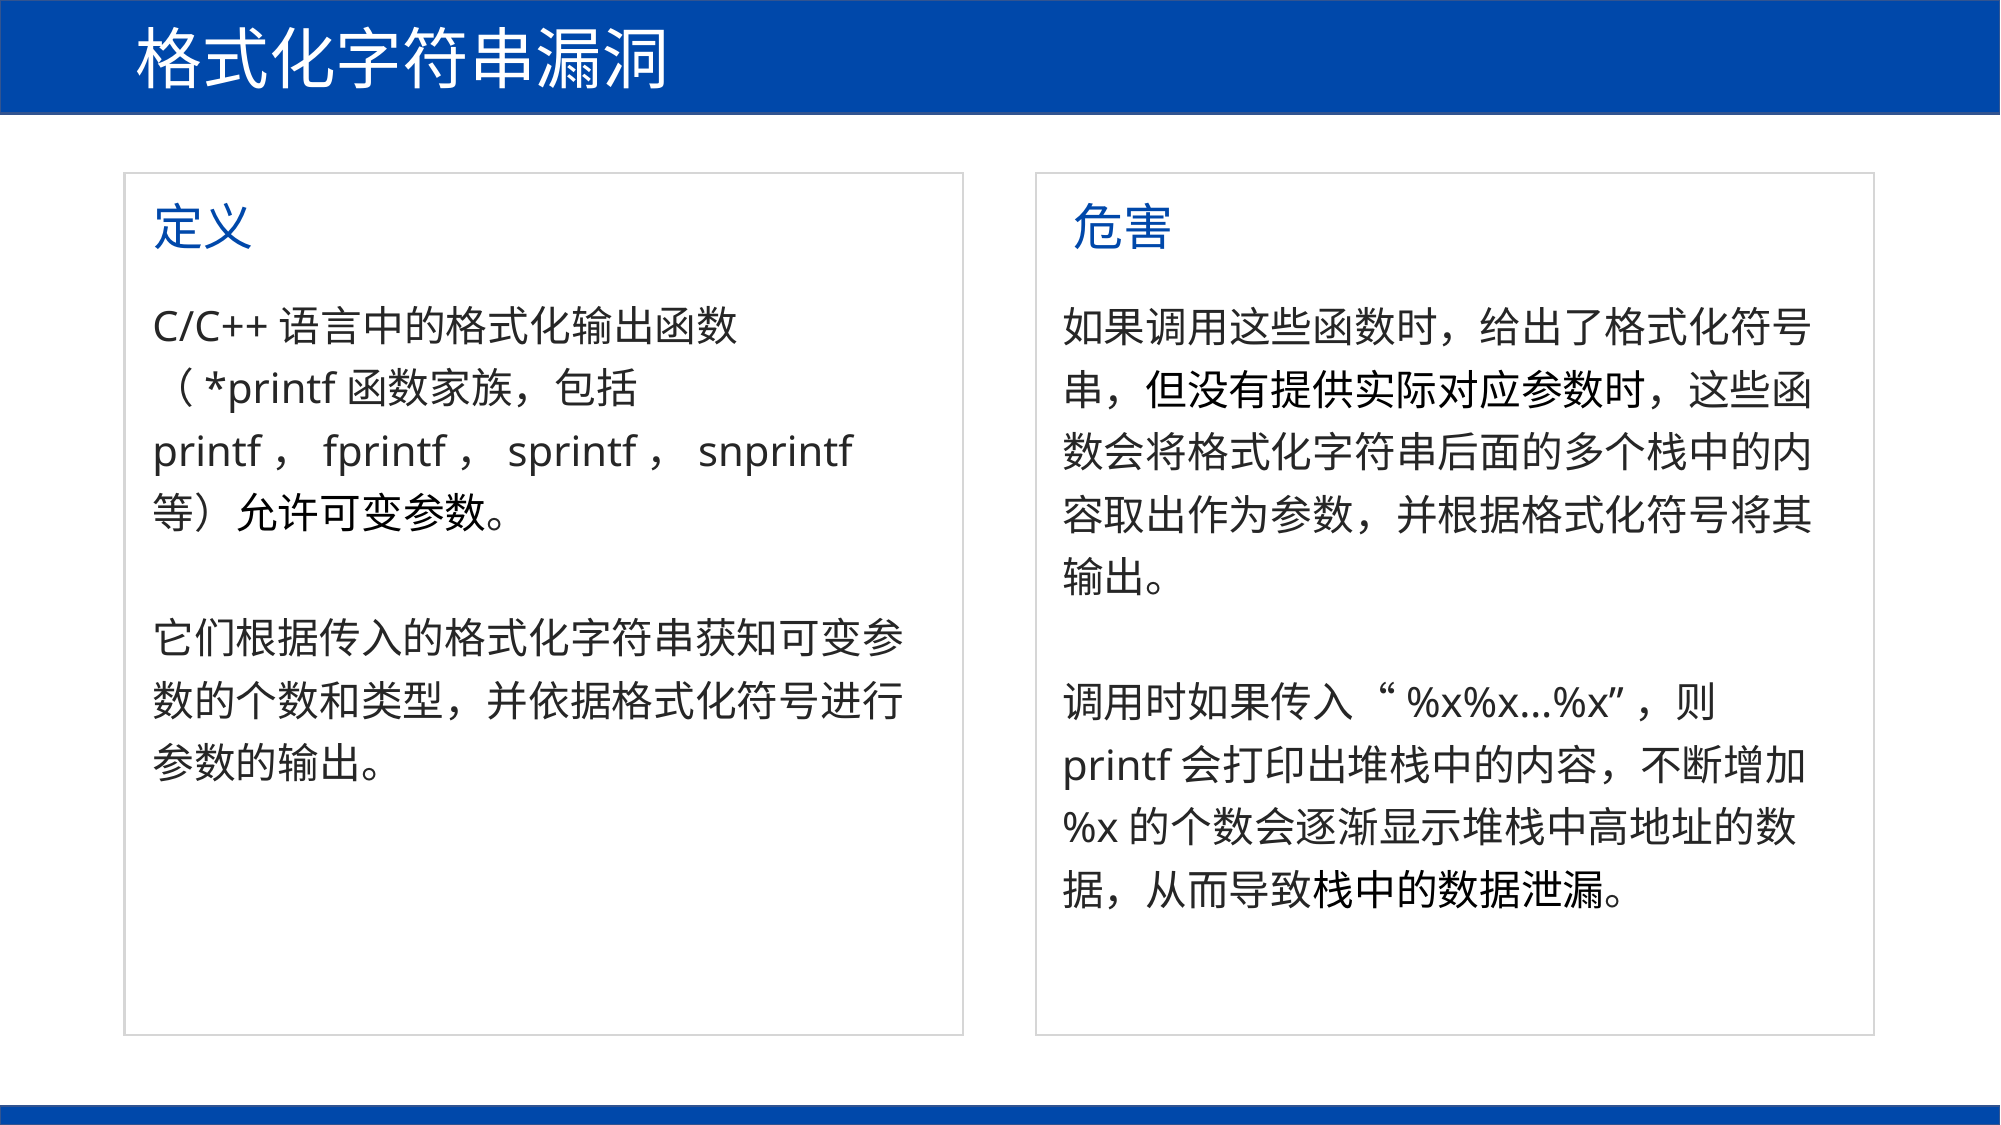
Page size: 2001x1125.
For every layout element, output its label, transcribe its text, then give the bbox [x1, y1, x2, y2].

text_box [123, 172, 964, 1036]
text_box 危害 [1058, 188, 1189, 264]
text_box 如果调用这些函数时，给出了格式化符号串，但没有提供实际对应参数时，这些函数会将格式化字符串后面的多个栈中的内容取出作为参数，并根据格式化符号将其输出。 调用时如果传入“%x%x…%x”，则printf会打印出堆栈中的内容，不断增加%x的个数会逐渐显示堆栈中高地址的数据，从而导致栈中的数据泄漏。 [1047, 281, 1839, 921]
text_box 格式化字符串漏洞 [0, 0, 2000, 115]
text_box [1035, 172, 1875, 1036]
text_box 定义 [138, 188, 269, 264]
text_box [0, 1105, 2000, 1125]
text_box C/C++语言中的格式化输出函数（*printf函数家族，包括printf，fprintf，sprintf，snprintf等）允许可变参数。 它们根据传入的格式化字符串获知可变参数的个数和类型，并依据格式化符号进行参数的输出。 [137, 279, 930, 857]
